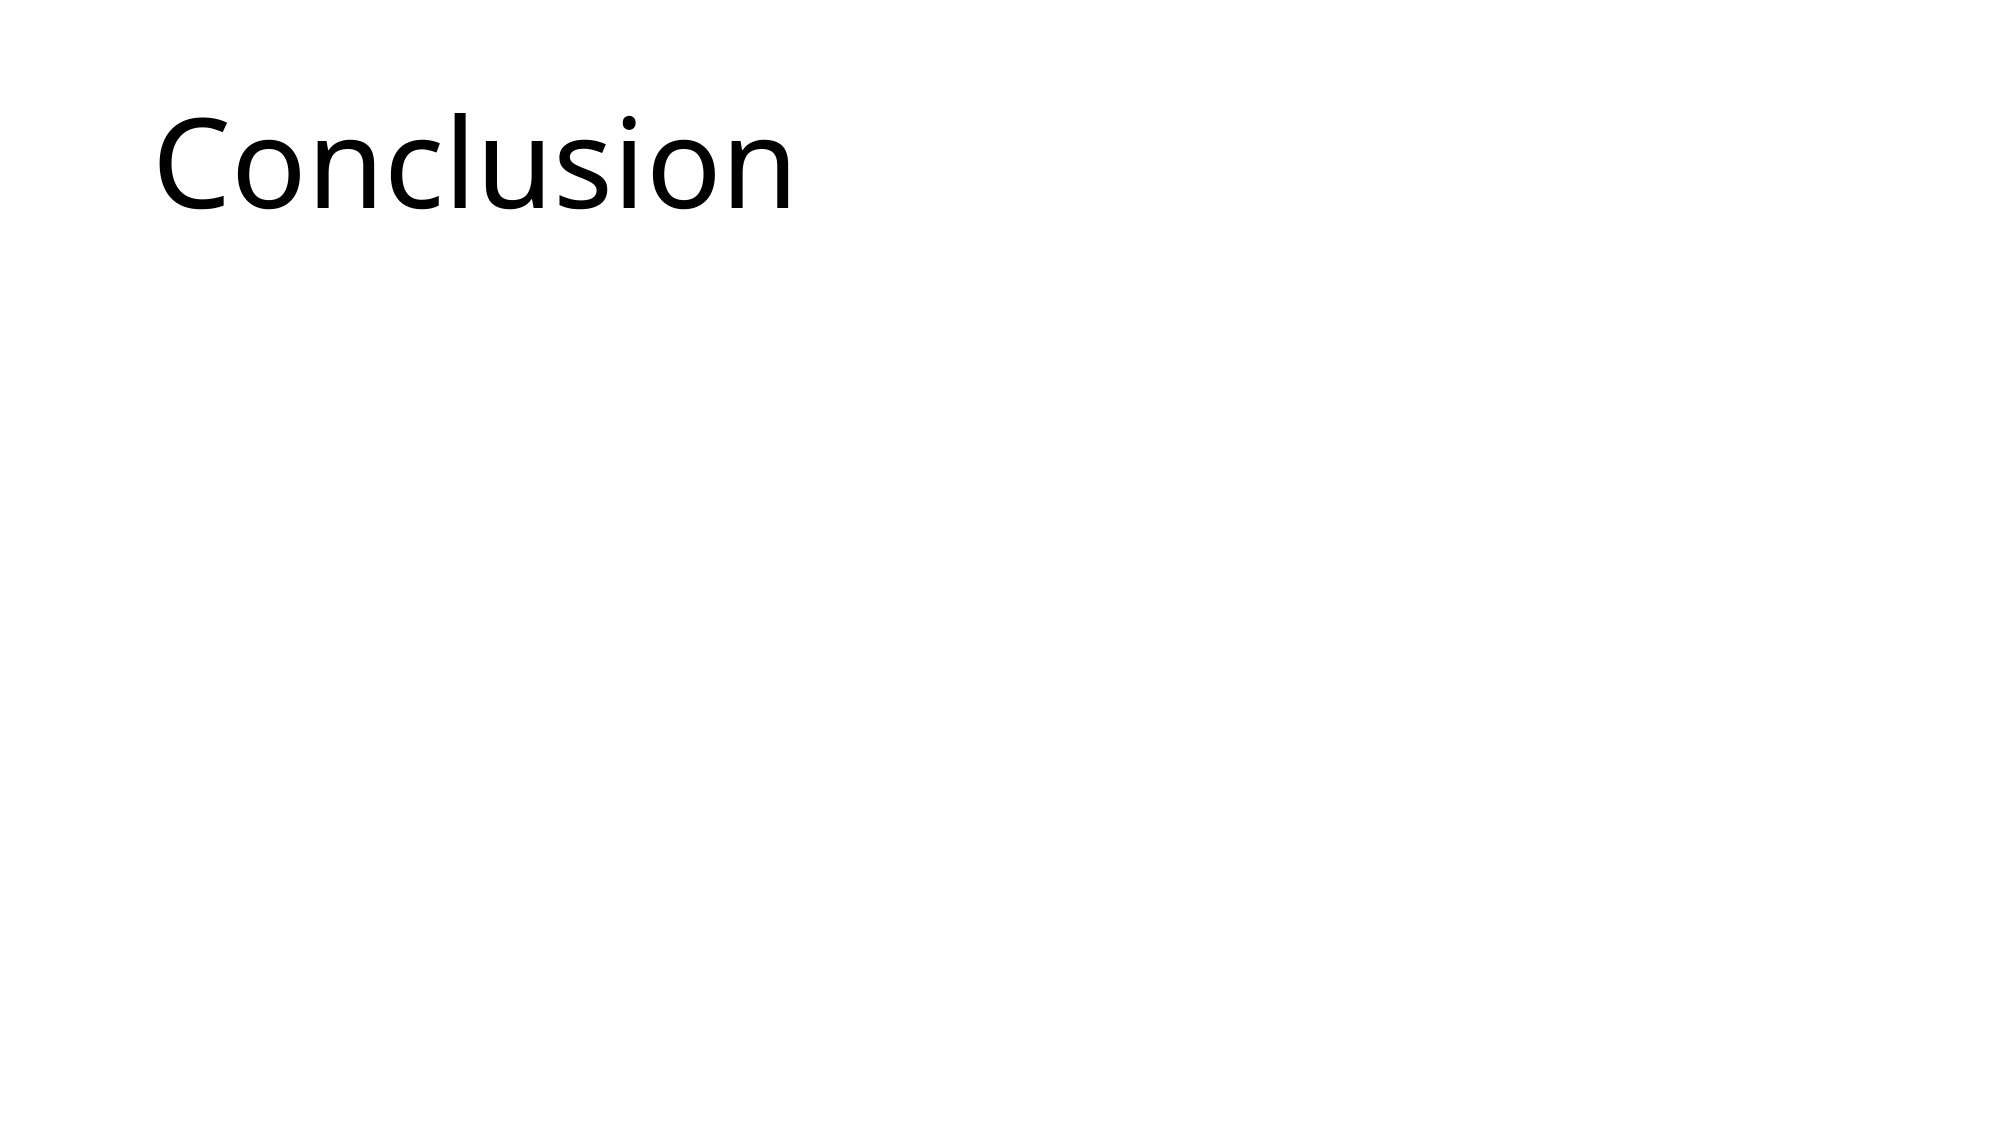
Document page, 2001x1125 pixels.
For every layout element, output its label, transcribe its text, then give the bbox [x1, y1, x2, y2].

title Conclusion [137, 59, 1863, 278]
